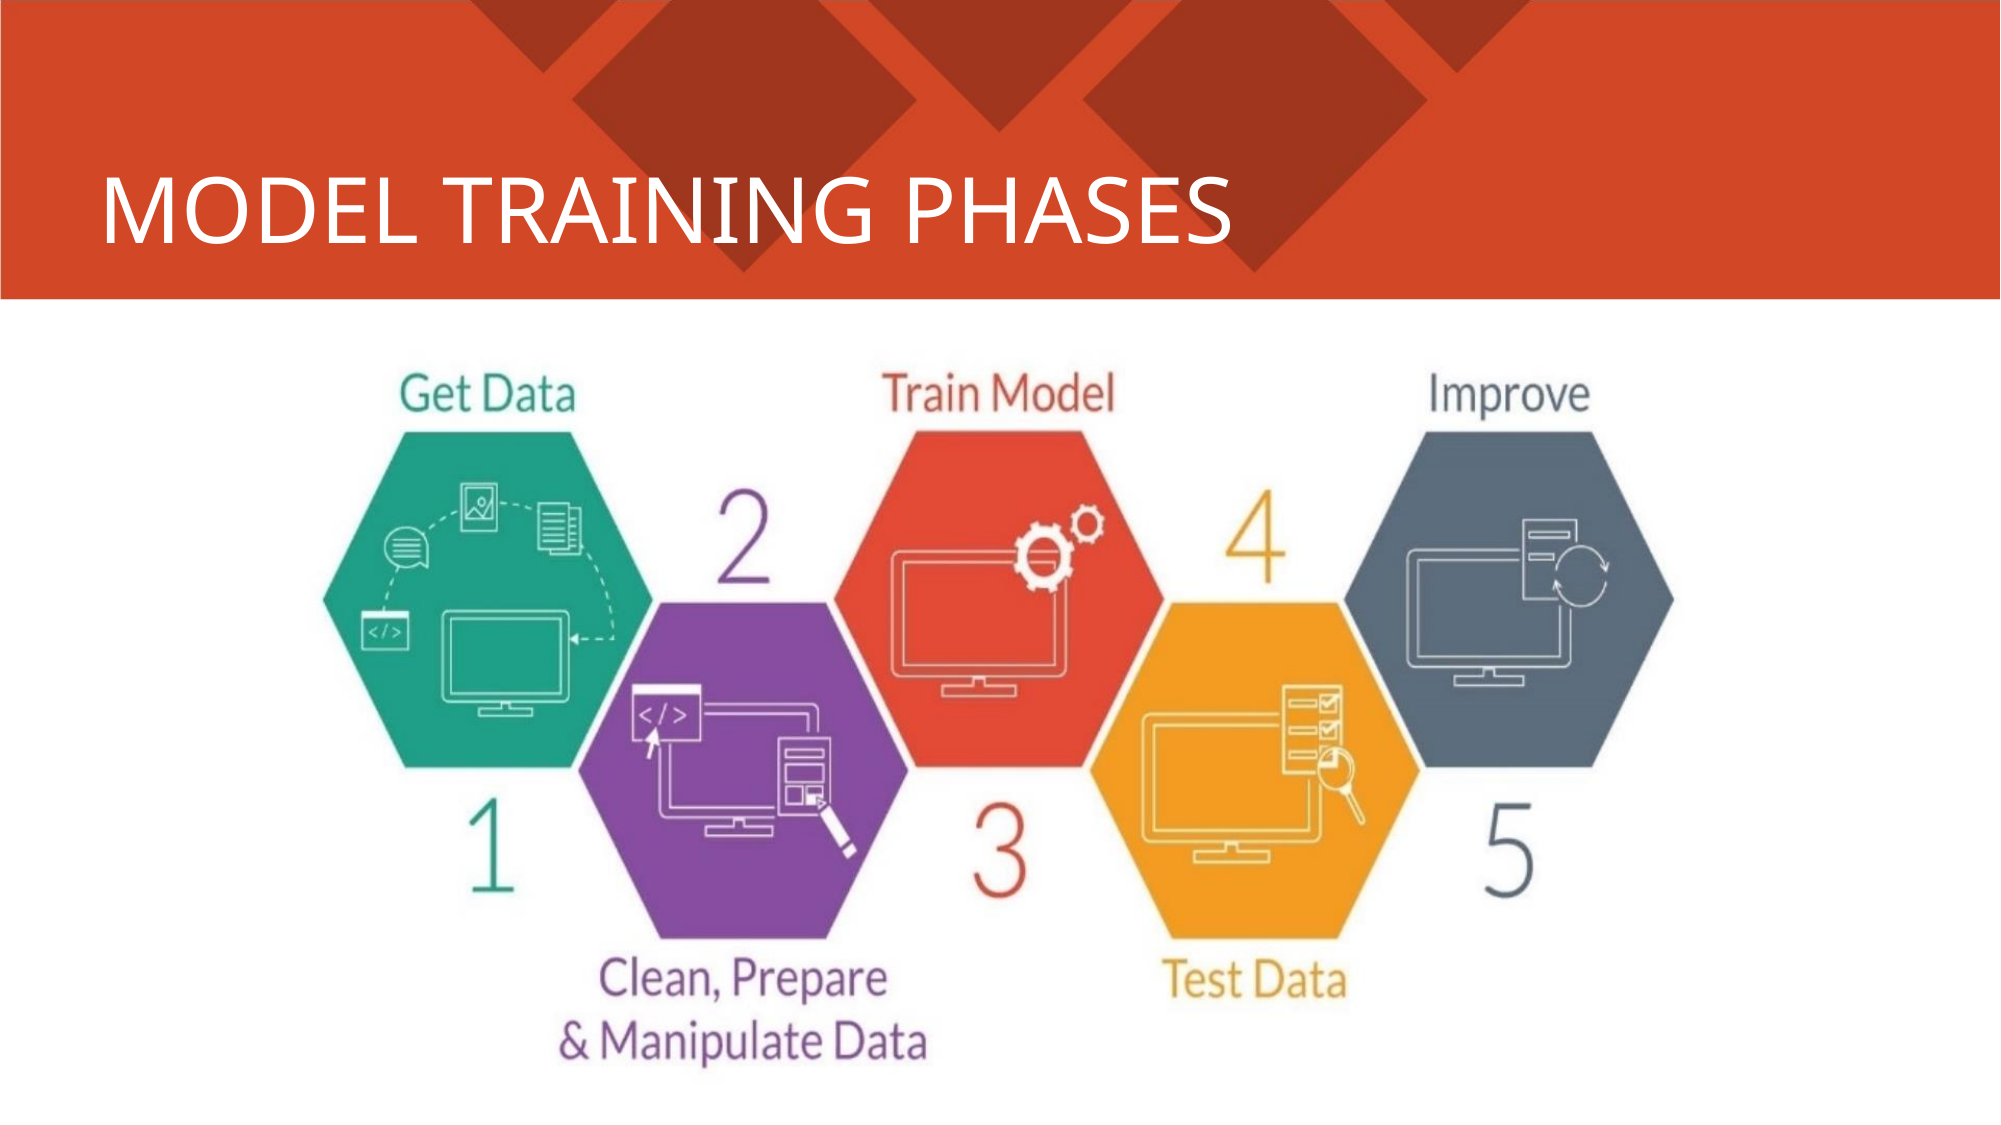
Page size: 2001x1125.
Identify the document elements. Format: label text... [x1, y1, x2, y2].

text_box MODEL TRAINING PHASES [98, 149, 1242, 262]
text_box [0, 0, 2000, 1125]
